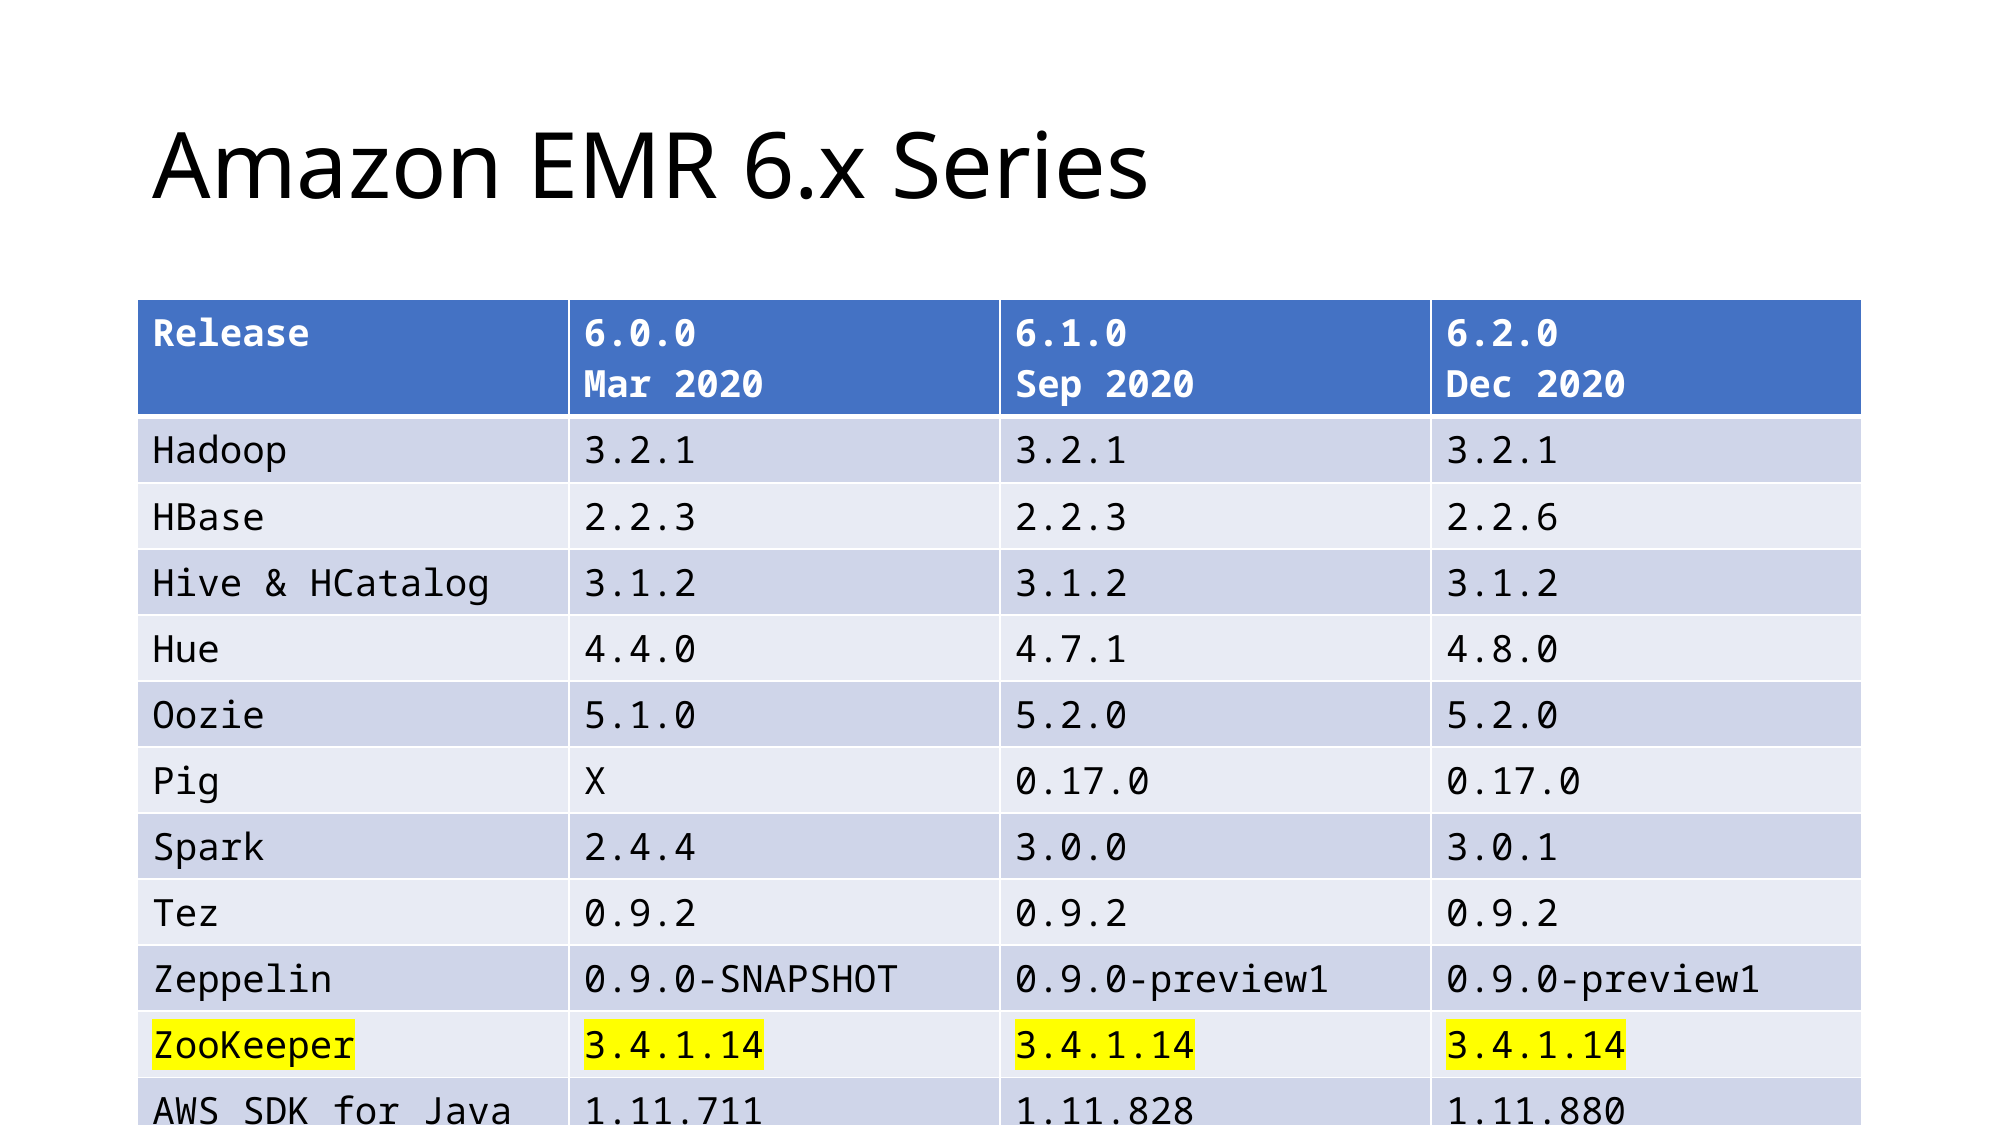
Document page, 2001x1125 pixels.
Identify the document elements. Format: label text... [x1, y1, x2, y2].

table_cell 0.9.2 [1432, 880, 1861, 944]
table_cell 3.4.1.14 [570, 1012, 999, 1077]
table_cell 0.9.2 [1001, 880, 1430, 944]
table_cell ZooKeeper [138, 1012, 568, 1077]
table_cell 1.11.828 [1001, 1078, 1430, 1125]
table_cell 0.9.0-preview1 [1001, 946, 1430, 1010]
table_cell 4.8.0 [1432, 616, 1861, 680]
table_cell 3.4.1.14 [1432, 1012, 1861, 1077]
table_cell 2.4.4 [570, 814, 999, 878]
table_header 6.0.0 Mar 2020 [570, 300, 999, 414]
table_cell Pig [138, 748, 568, 812]
table_cell Oozie [138, 682, 568, 746]
title Amazon EMR 6.x Series [137, 59, 1863, 278]
table_cell 0.17.0 [1432, 748, 1861, 812]
table_cell 2.2.6 [1432, 484, 1861, 548]
table_cell 3.2.1 [570, 419, 999, 482]
table_cell Spark [138, 814, 568, 878]
table_cell 3.0.1 [1432, 814, 1861, 878]
table_cell 3.4.1.14 [1001, 1012, 1430, 1077]
table_cell 3.1.2 [570, 550, 999, 614]
table_cell X [570, 748, 999, 812]
table_header 6.2.0 Dec 2020 [1432, 300, 1861, 414]
table_cell 0.9.0-SNAPSHOT [570, 946, 999, 1010]
table_cell 0.9.0-preview1 [1432, 946, 1861, 1010]
table_cell HBase [138, 484, 568, 548]
table_header 6.1.0 Sep 2020 [1001, 300, 1430, 414]
table_cell 1.11.880 [1432, 1078, 1861, 1125]
table_cell Hadoop [138, 419, 568, 482]
table_cell 2.2.3 [570, 484, 999, 548]
table_cell 4.7.1 [1001, 616, 1430, 680]
table_cell 5.1.0 [570, 682, 999, 746]
table_cell 3.2.1 [1432, 419, 1861, 482]
table_cell Zeppelin [138, 946, 568, 1010]
table_cell 2.2.3 [1001, 484, 1430, 548]
table_cell 5.2.0 [1432, 682, 1861, 746]
table_cell 3.0.0 [1001, 814, 1430, 878]
table_cell 3.1.2 [1432, 550, 1861, 614]
table_cell 4.4.0 [570, 616, 999, 680]
table_cell Tez [138, 880, 568, 944]
table_cell 3.2.1 [1001, 419, 1430, 482]
table_cell 3.1.2 [1001, 550, 1430, 614]
table_cell AWS SDK for Java [138, 1078, 568, 1125]
table_cell 0.9.2 [570, 880, 999, 944]
table_cell Hive & HCatalog [138, 550, 568, 614]
table_cell 5.2.0 [1001, 682, 1430, 746]
table_header Release [138, 300, 568, 414]
table_cell 0.17.0 [1001, 748, 1430, 812]
table_cell 1.11.711 [570, 1078, 999, 1125]
table_cell Hue [138, 616, 568, 680]
